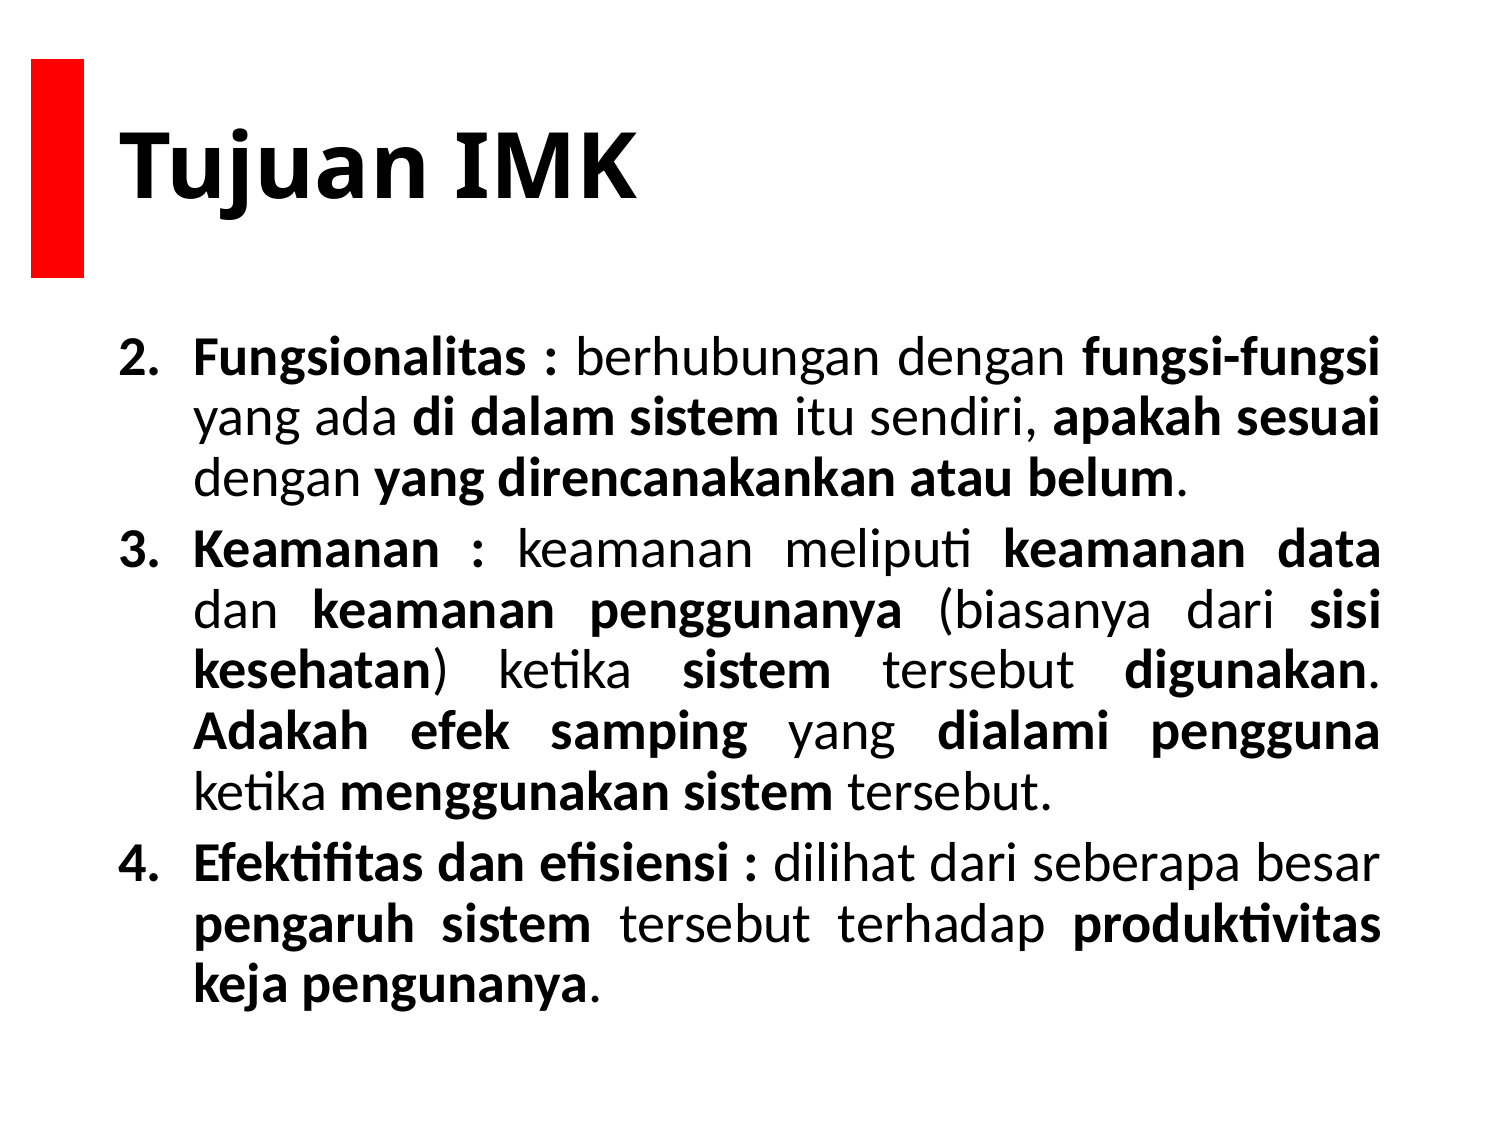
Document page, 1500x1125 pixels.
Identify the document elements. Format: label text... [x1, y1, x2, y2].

title Tujuan IMK [103, 59, 1397, 278]
list Fungsionalitas : berhubungan dengan fungsi-fungsi yang ada di dalam sistem itu sendiri, apakah sesuai dengan yang direncanakankan atau belum. Keamanan : keamanan meliputi keamanan data dan keamanan penggunanya (biasanya dari sisi kesehatan) ketika sistem tersebut digunakan. Adakah efek samping yang dialami pengguna ketika menggunakan sistem tersebut. Efektifitas dan efisiensi : dilihat dari seberapa besar pengaruh sistem tersebut terhadap produktivitas keja pengunanya. [103, 318, 1397, 1033]
